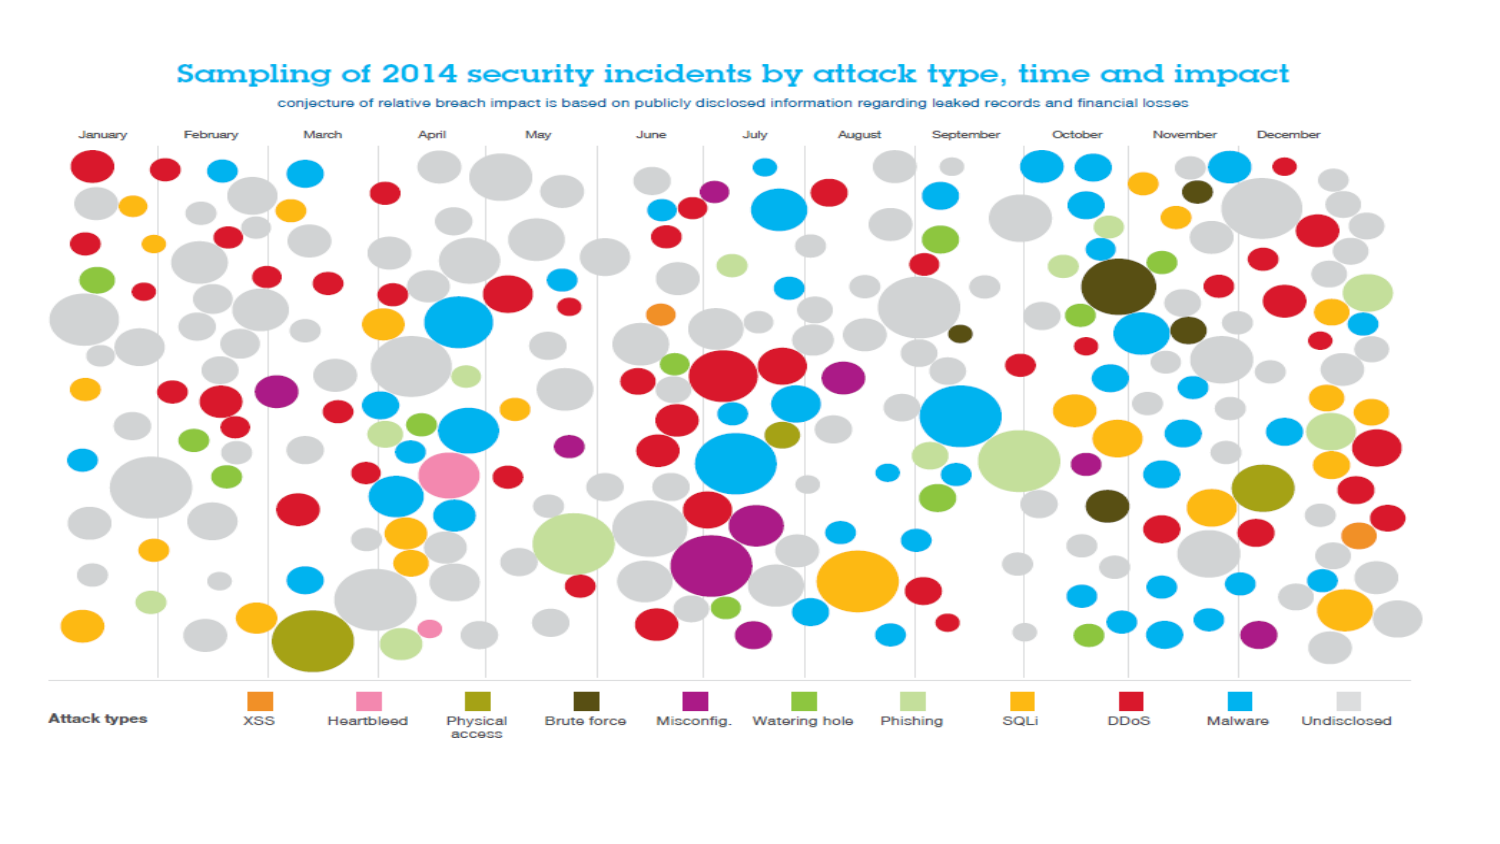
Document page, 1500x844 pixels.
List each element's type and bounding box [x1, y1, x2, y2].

picture [0, 34, 1481, 738]
